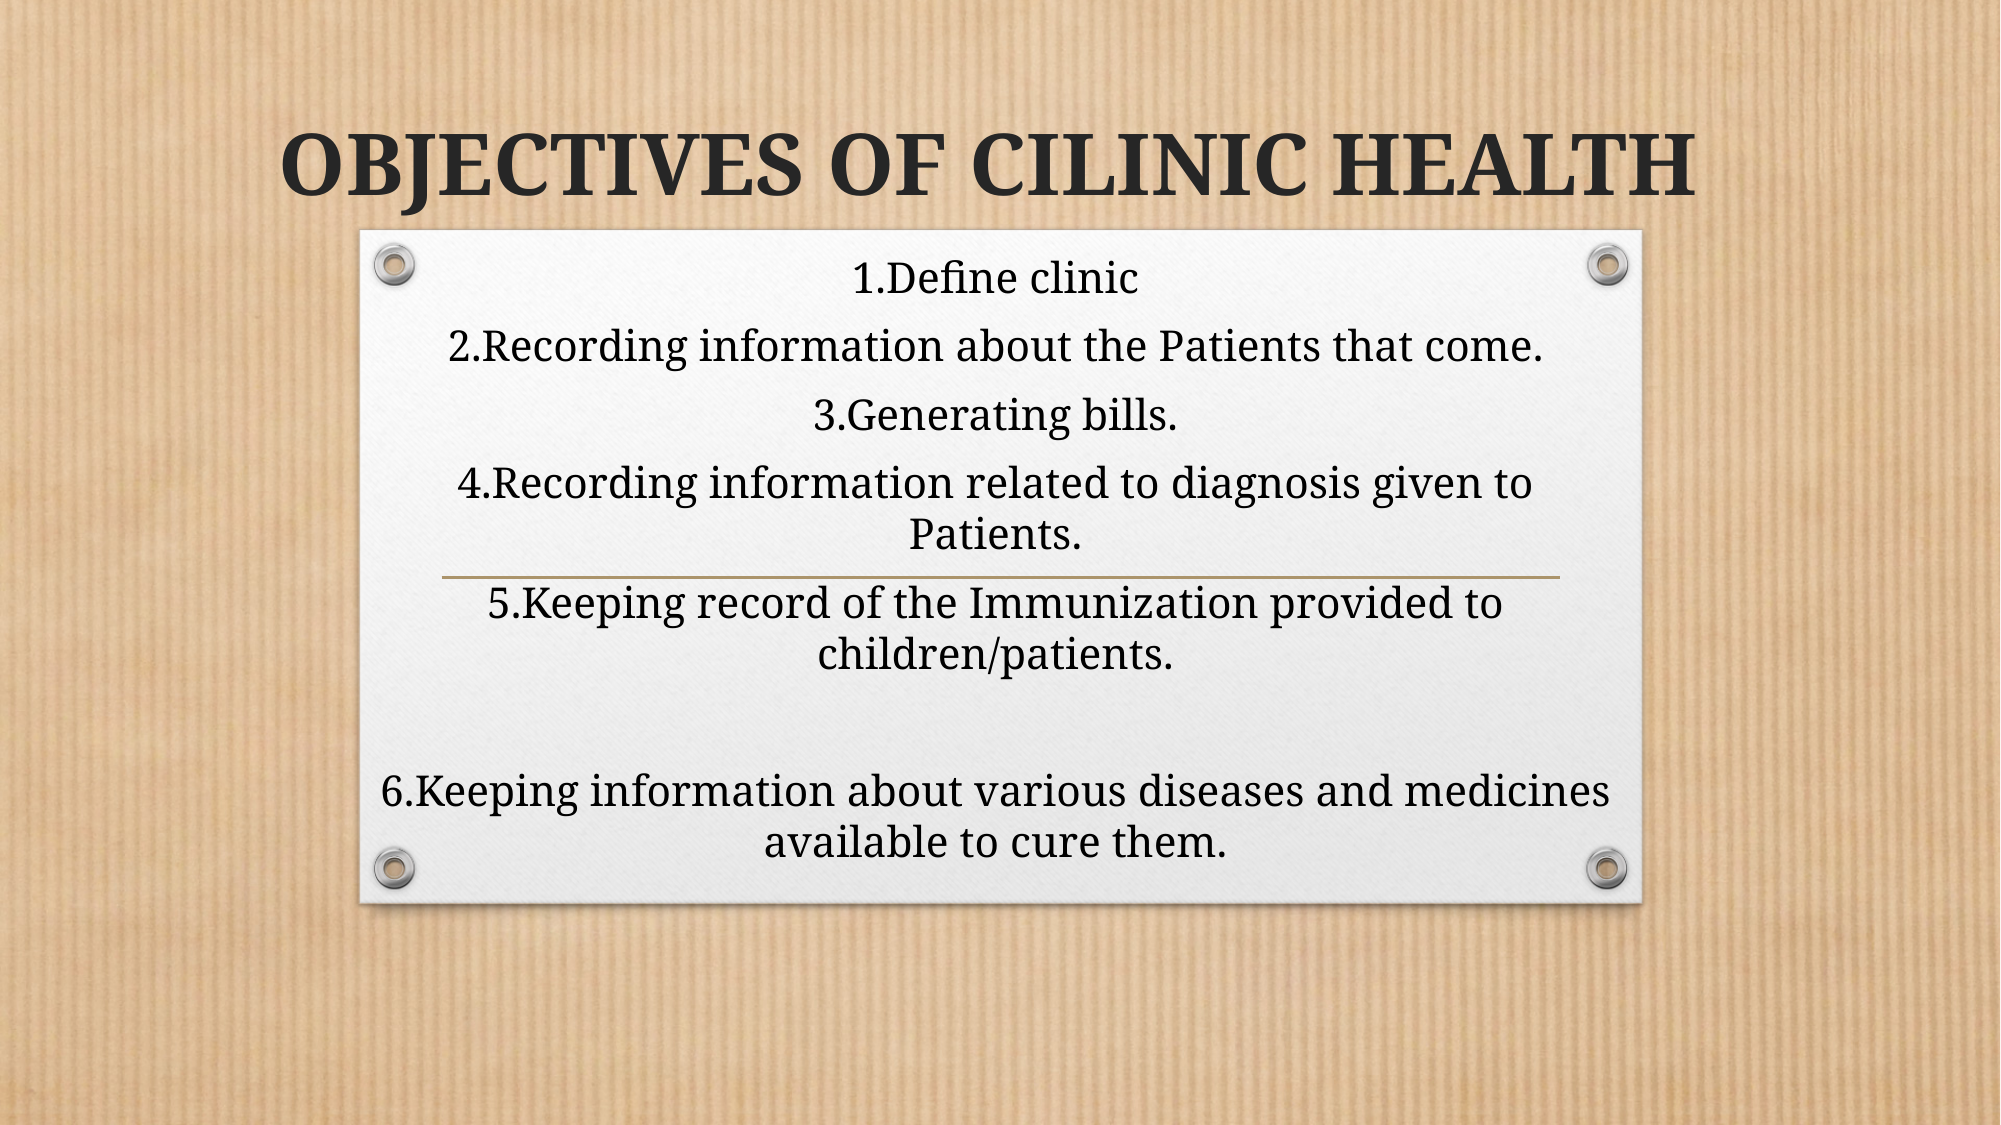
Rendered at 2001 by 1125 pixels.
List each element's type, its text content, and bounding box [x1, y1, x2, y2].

picture [0, 0, 2001, 1125]
subtitle 1.Define clinic 2.Recording information about the Patients that come. 3.Generating bills. 4.Recording information related to diagnosis given to Patients. 5.Keeping record of the Immunization provided to children/patients. 6.Keeping information about various diseases and medicines available to cure them. [363, 243, 1629, 881]
title OBJECTIVES OF CILINIC HEALTH [249, 78, 1750, 220]
